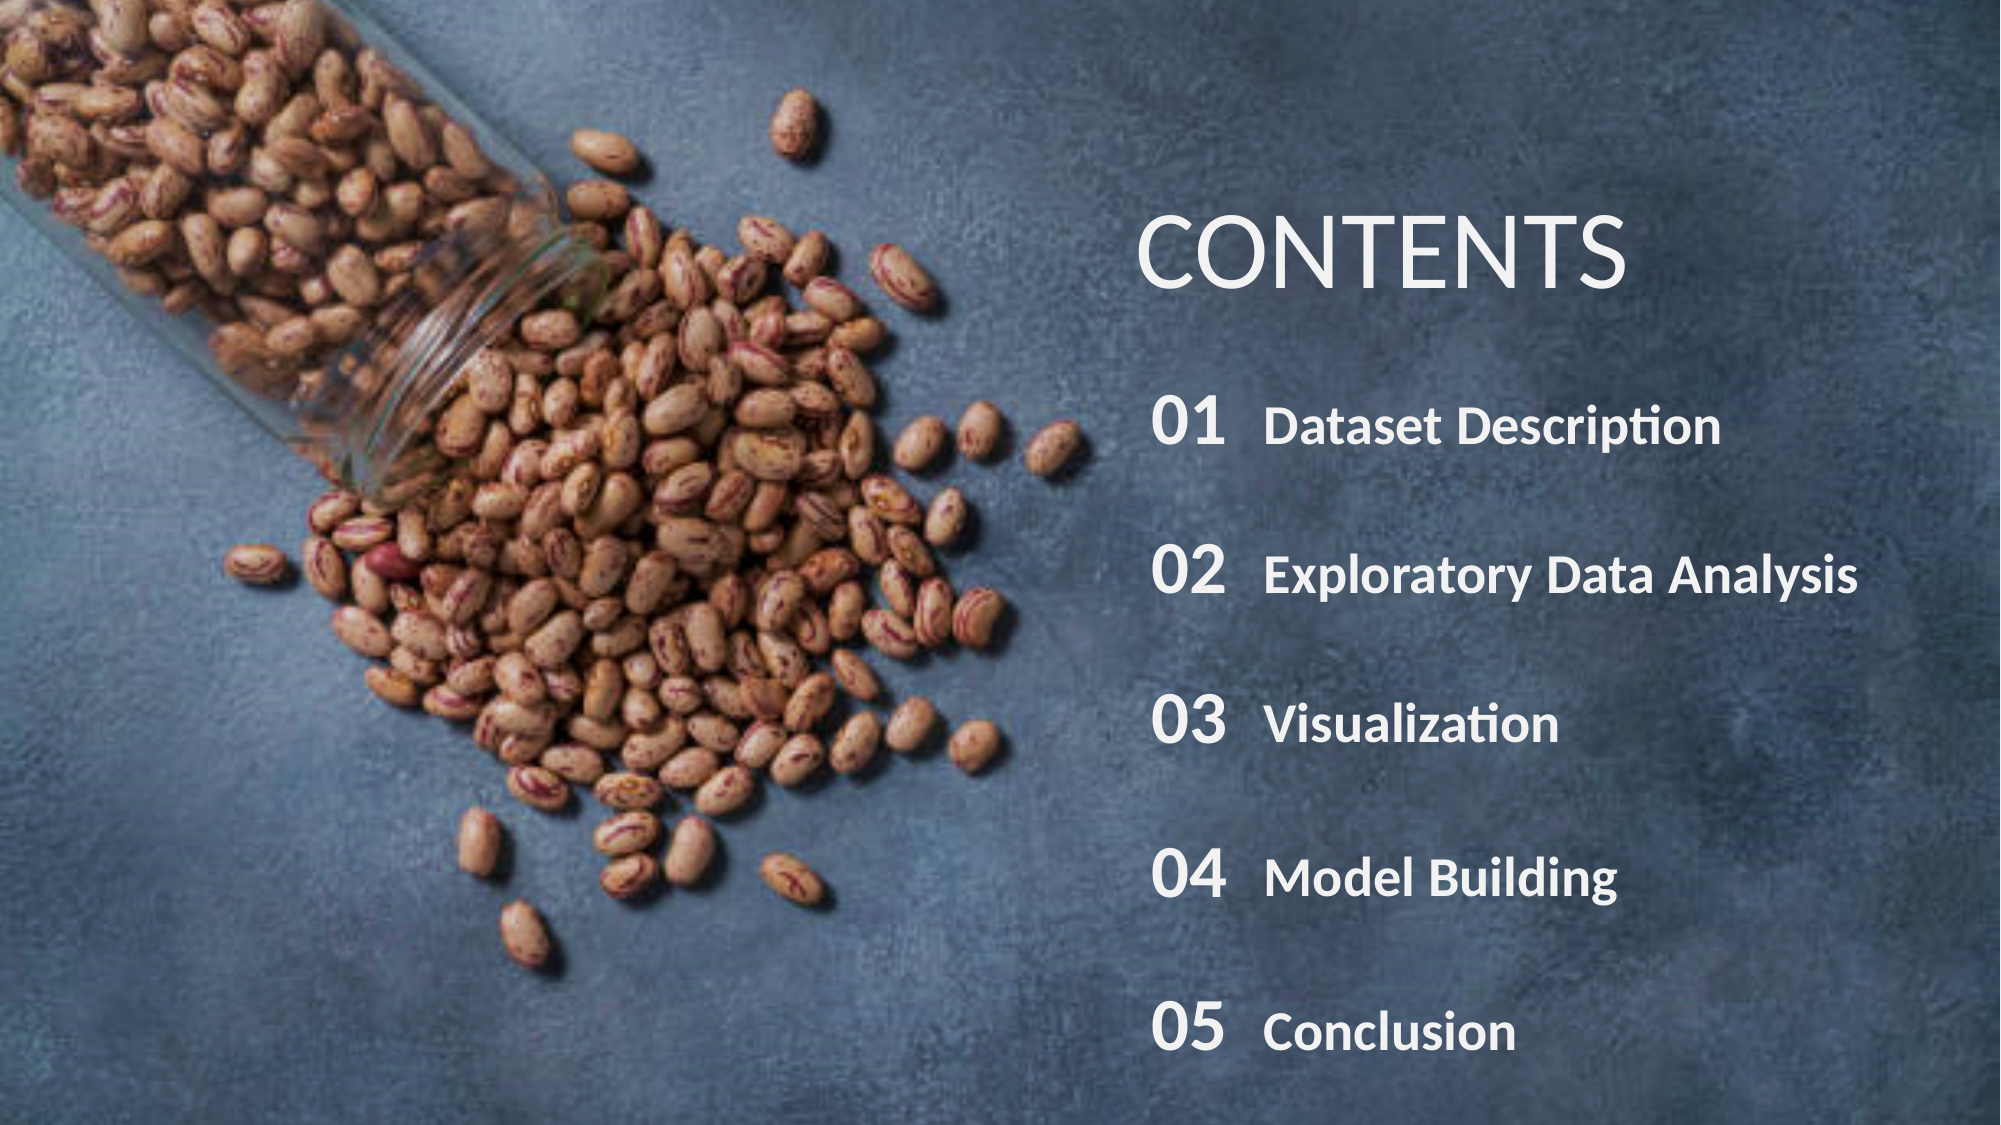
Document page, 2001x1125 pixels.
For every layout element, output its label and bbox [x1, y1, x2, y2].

text_box [1110, 660, 1986, 767]
text_box [1110, 511, 1986, 618]
text_box [1110, 362, 1986, 469]
text_box [1110, 814, 1986, 921]
picture [0, 0, 2001, 1125]
text_box [1110, 968, 1986, 1075]
